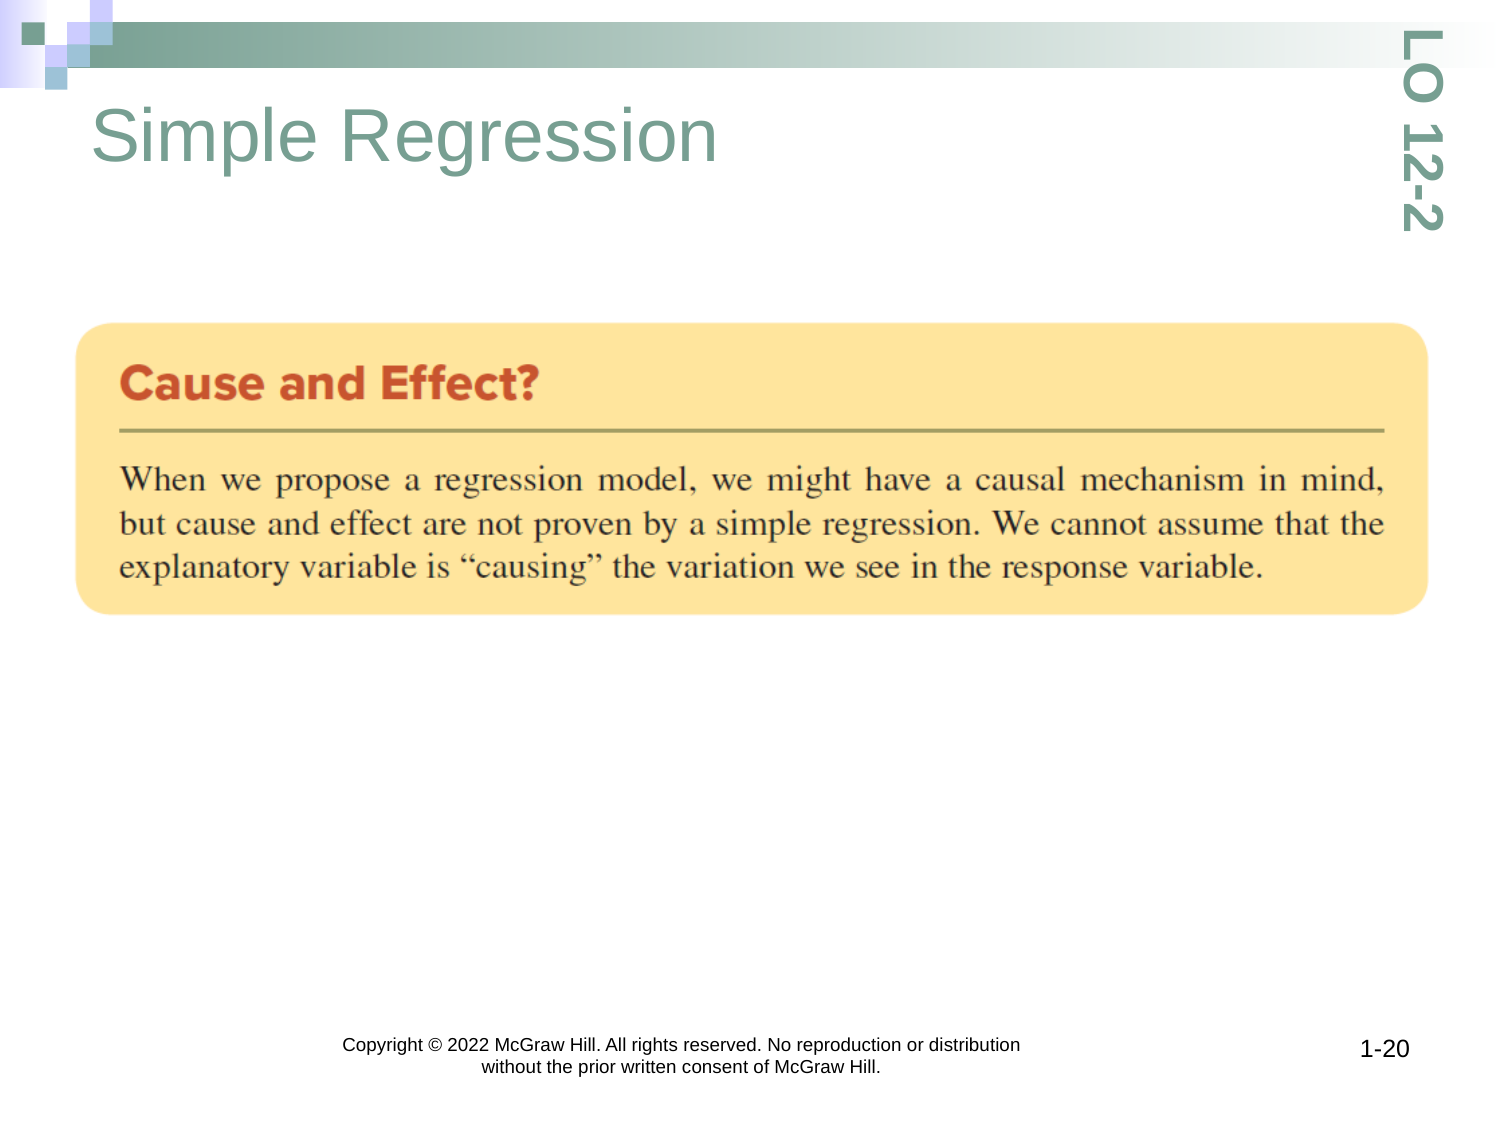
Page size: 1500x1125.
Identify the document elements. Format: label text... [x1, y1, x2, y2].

title Simple Regression [74, 74, 1381, 188]
footer Copyright © 2022 McGraw Hill. All rights reserved. No reproduction or distribution without the prior written consent of McGraw Hill. [312, 1025, 1050, 1100]
slide_number 1-20 [1074, 1025, 1425, 1100]
picture [62, 312, 1437, 626]
list LO 12-2 [1381, 12, 1470, 288]
